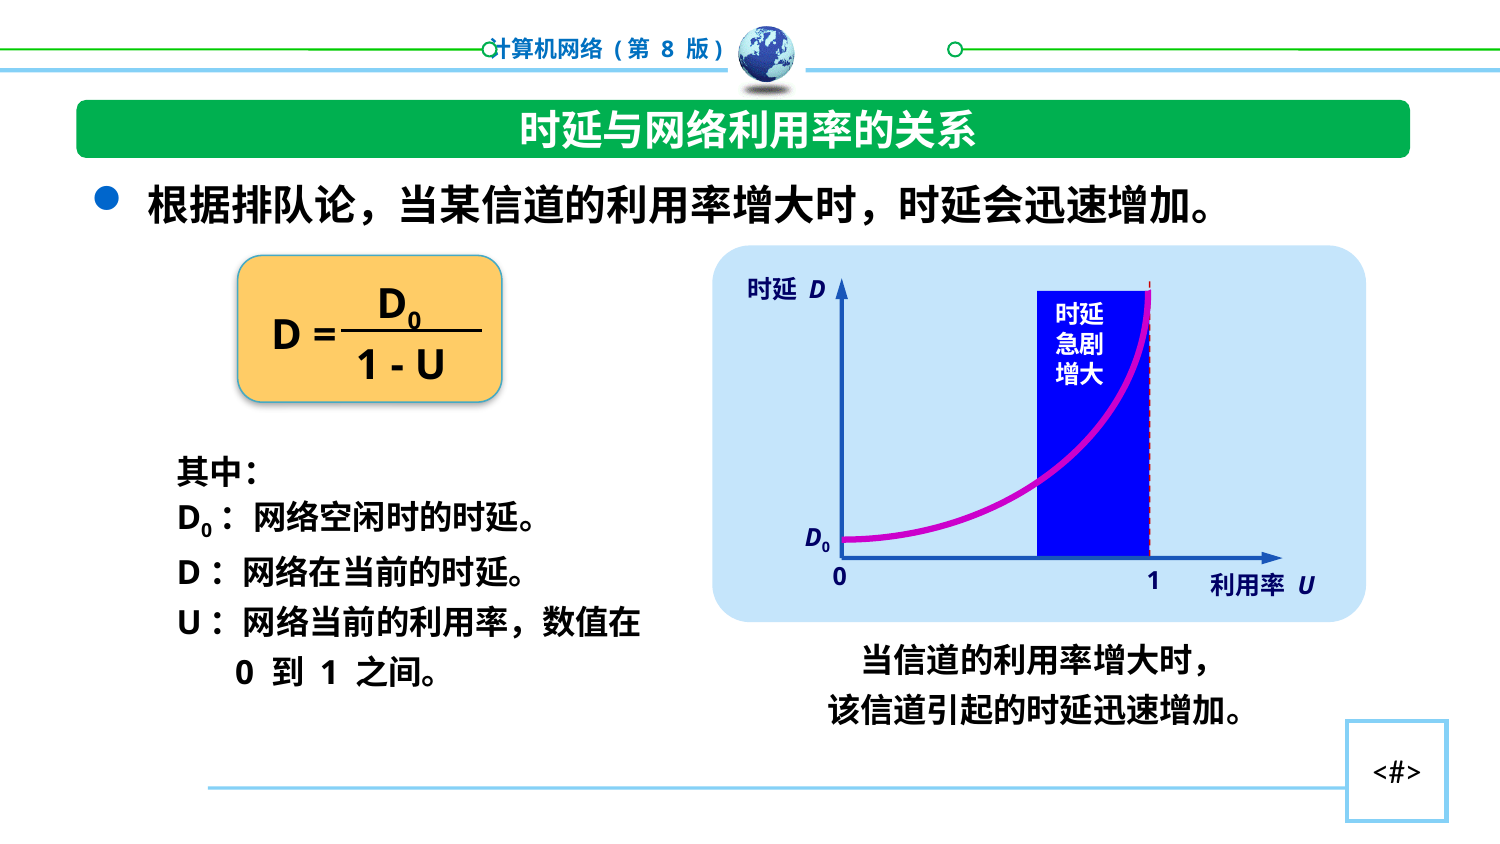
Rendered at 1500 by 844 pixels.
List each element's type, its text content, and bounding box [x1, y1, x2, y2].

picture [736, 24, 796, 99]
text_box 其中： D0：网络空闲时的时延。 D：网络在当前的时延。 U：网络当前的利用率，数值在 0 到 1 之间。 [161, 433, 669, 699]
text_box 当信道的利用率增大时， 该信道引起的时延迅速增加。 [731, 632, 1355, 737]
list 时延与网络利用率的关系 [204, 99, 1293, 158]
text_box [237, 255, 503, 403]
list 根据排队论，当某信道的利用率增大时，时延会迅速增加。 [76, 159, 1410, 716]
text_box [711, 245, 1367, 623]
